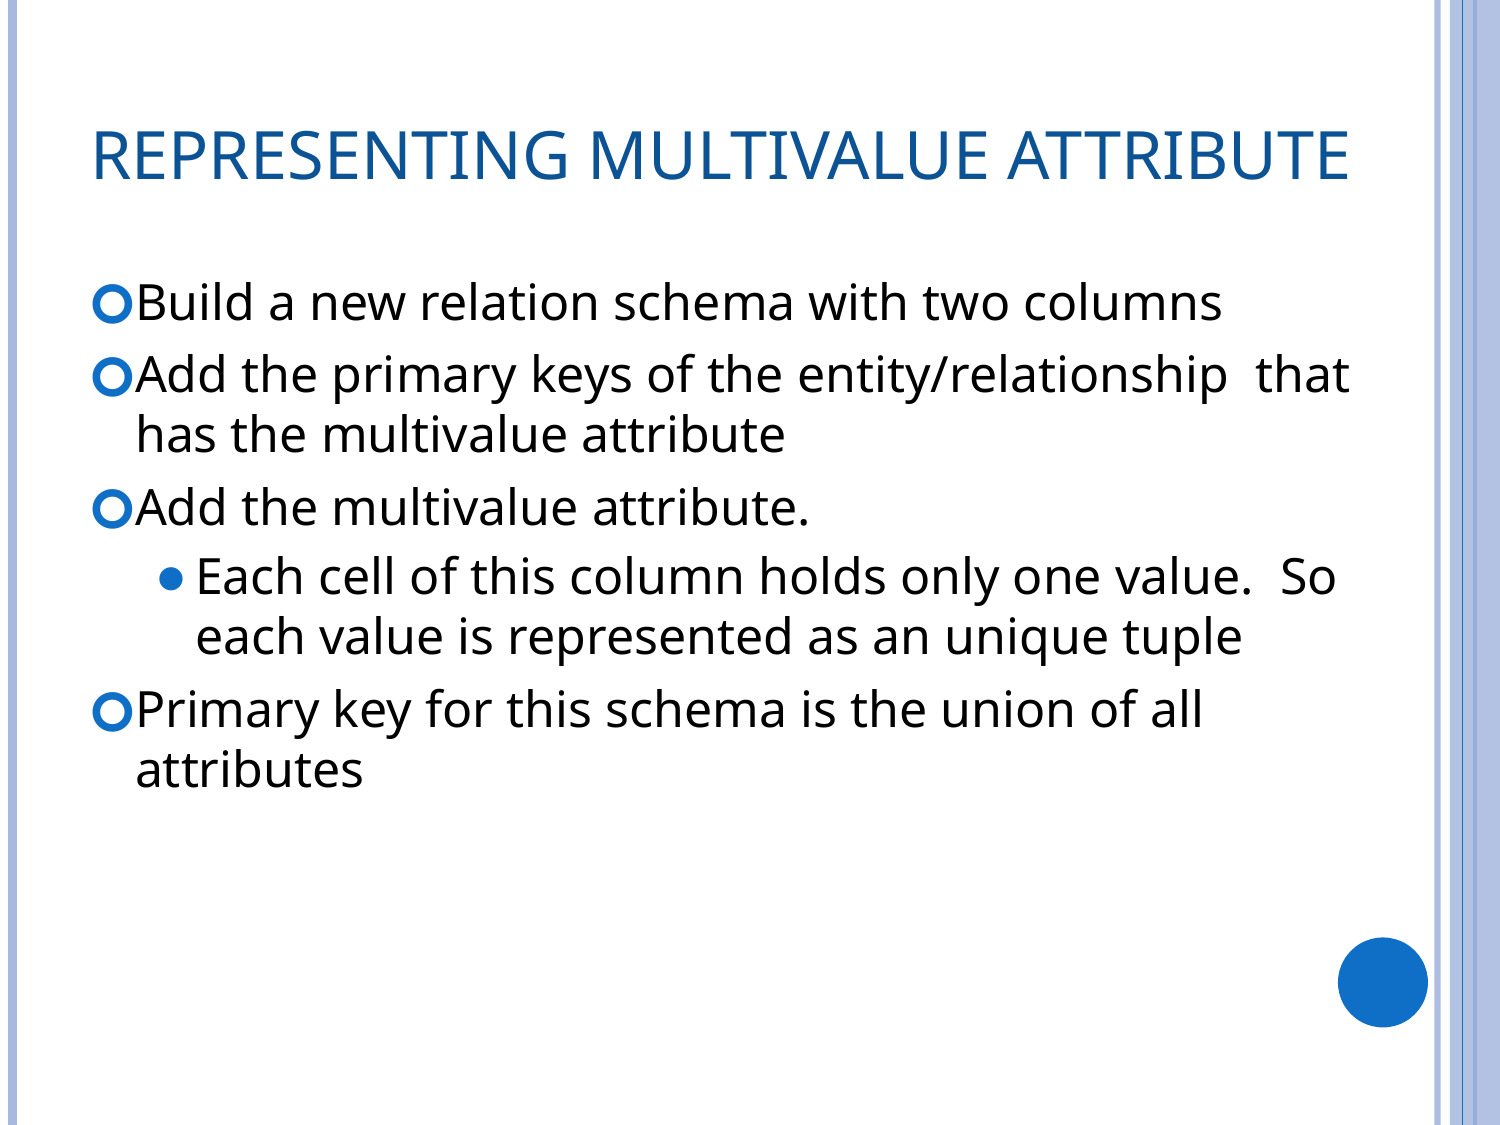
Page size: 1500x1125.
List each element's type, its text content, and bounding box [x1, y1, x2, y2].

list Build a new relation schema with two columns Add the primary keys of the entity/relationship that has the multivalue attribute Add the multivalue attribute. Each cell of this column holds only one value. So each value is represented as an unique tuple Primary key for this schema is the union of all attributes [75, 262, 1388, 1062]
title Representing Multivalue Attribute [75, 45, 1425, 200]
